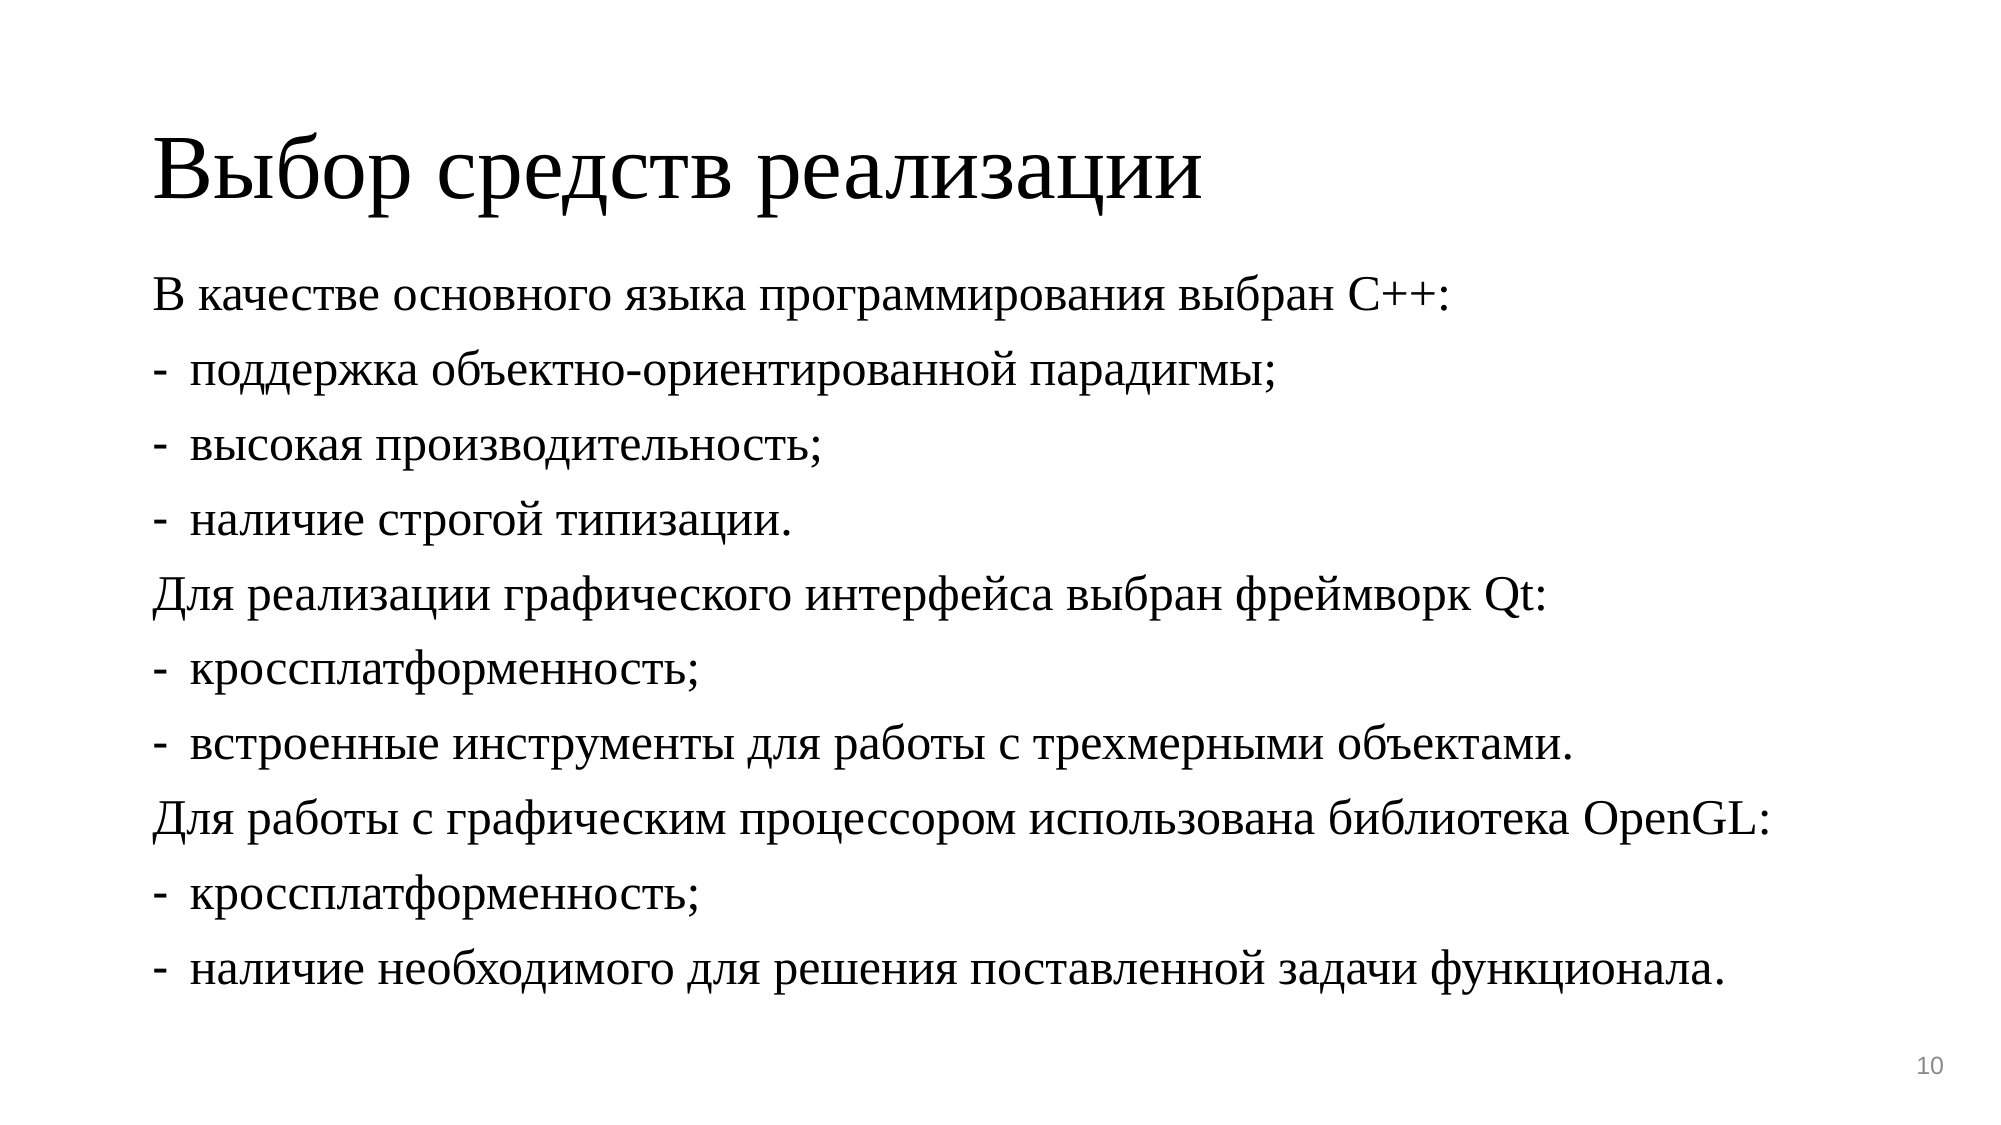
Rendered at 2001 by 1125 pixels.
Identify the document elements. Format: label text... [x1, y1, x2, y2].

list В качестве основного языка программирования выбран C++: поддержка объектно-ориентированной парадигмы; высокая производительность; наличие строгой типизации. Для реализации графического интерфейса выбран фреймворк Qt: кроссплатформенность; встроенные инструменты для работы с трехмерными объектами. Для работы с графическим процессором использована библиотека OpenGL: кроссплатформенность; наличие необходимого для решения поставленной задачи функционала. [137, 260, 1863, 1088]
slide_number 10 [1509, 1035, 1960, 1096]
title Выбор средств реализации [137, 59, 1863, 260]
